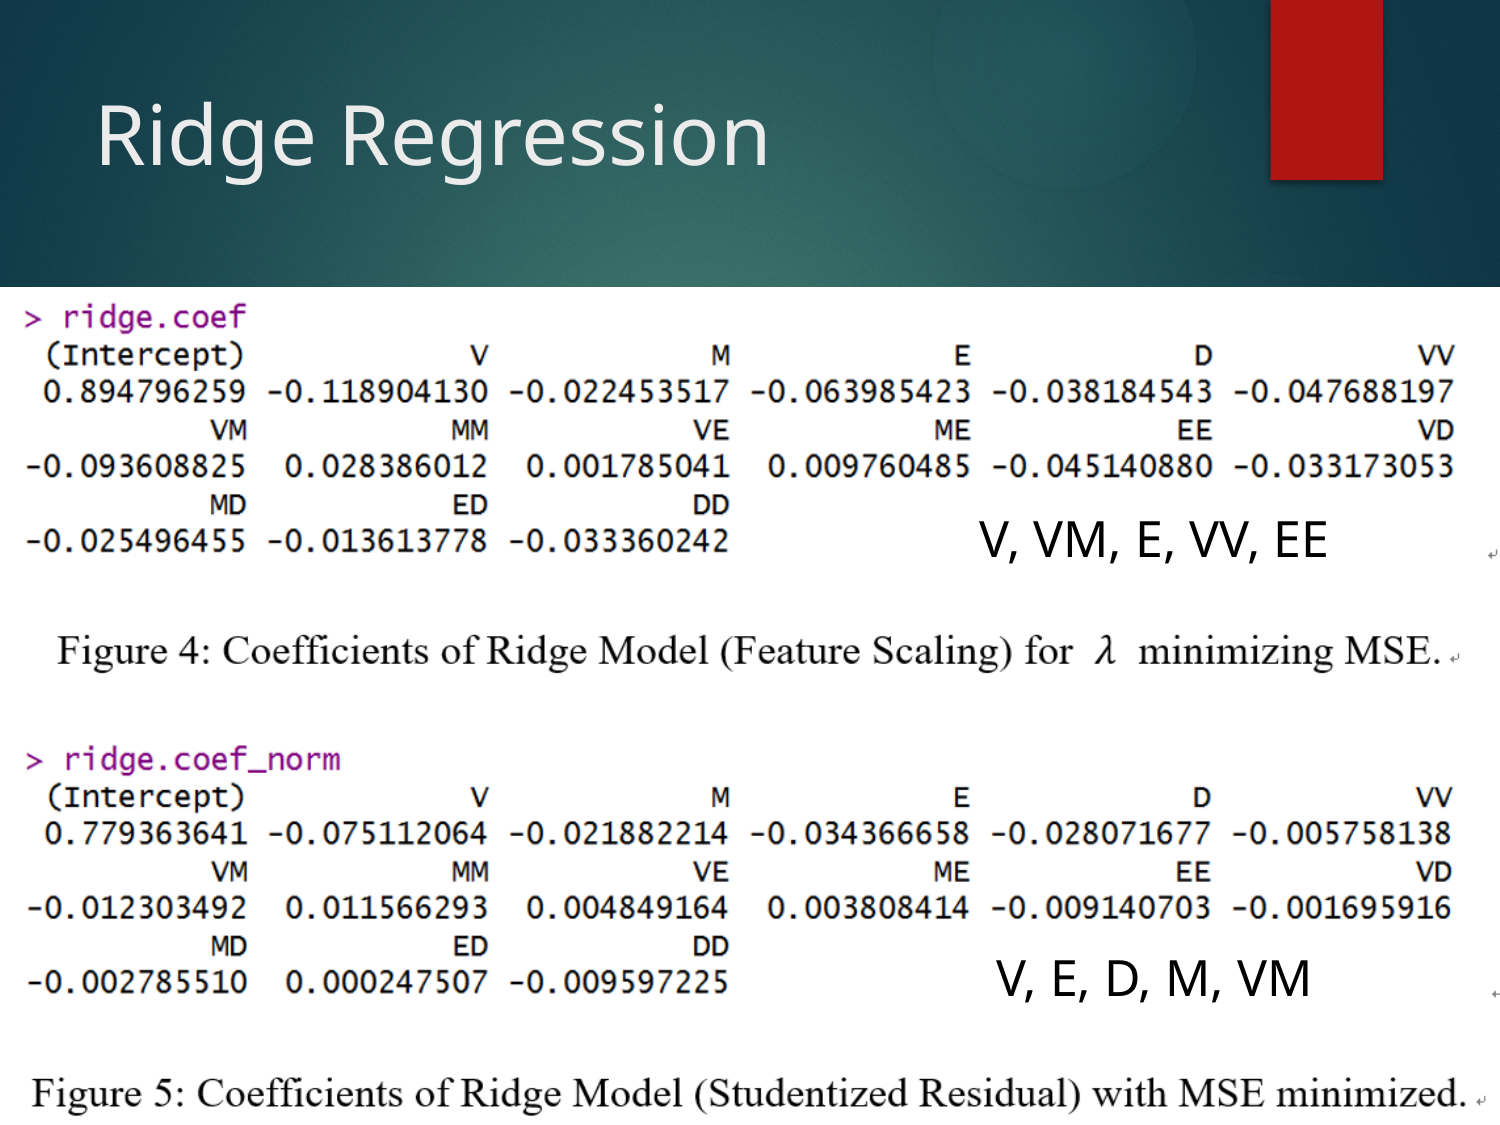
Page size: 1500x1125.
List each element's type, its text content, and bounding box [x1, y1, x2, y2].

title Ridge Regression [79, 74, 1237, 286]
picture [0, 287, 1500, 1125]
